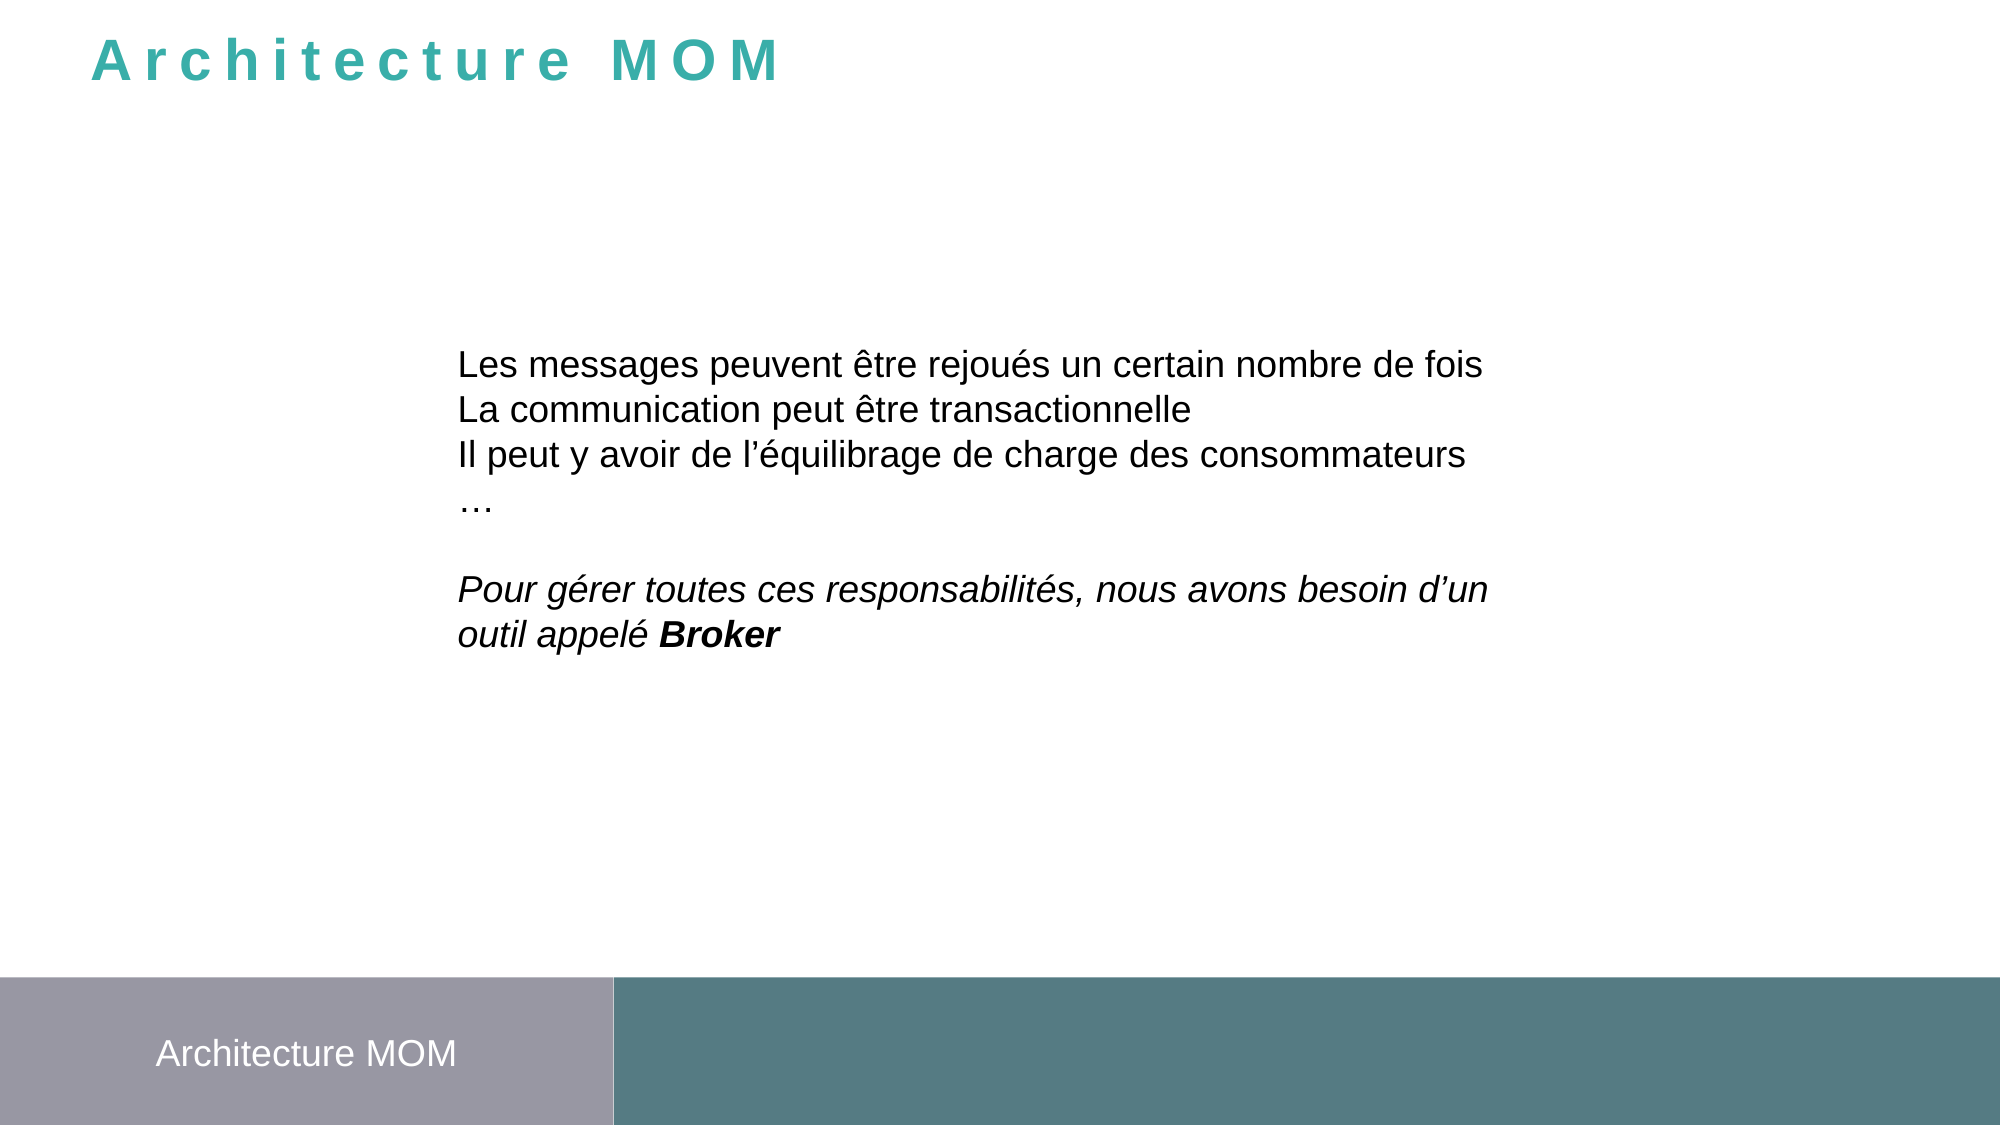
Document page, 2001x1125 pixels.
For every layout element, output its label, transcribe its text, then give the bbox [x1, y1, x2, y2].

text_box Architecture MOM [0, 975, 612, 1125]
text_box [612, 975, 2000, 1125]
text_box Les messages peuvent être rejoués un certain nombre de fois La communication peut être transactionnelle Il peut y avoir de l’équilibrage de charge des consommateurs … Pour gérer toutes ces responsabilités, nous avons besoin d’un outil appelé Broker [442, 332, 1557, 663]
text_box Architecture MOM [90, 40, 1060, 93]
